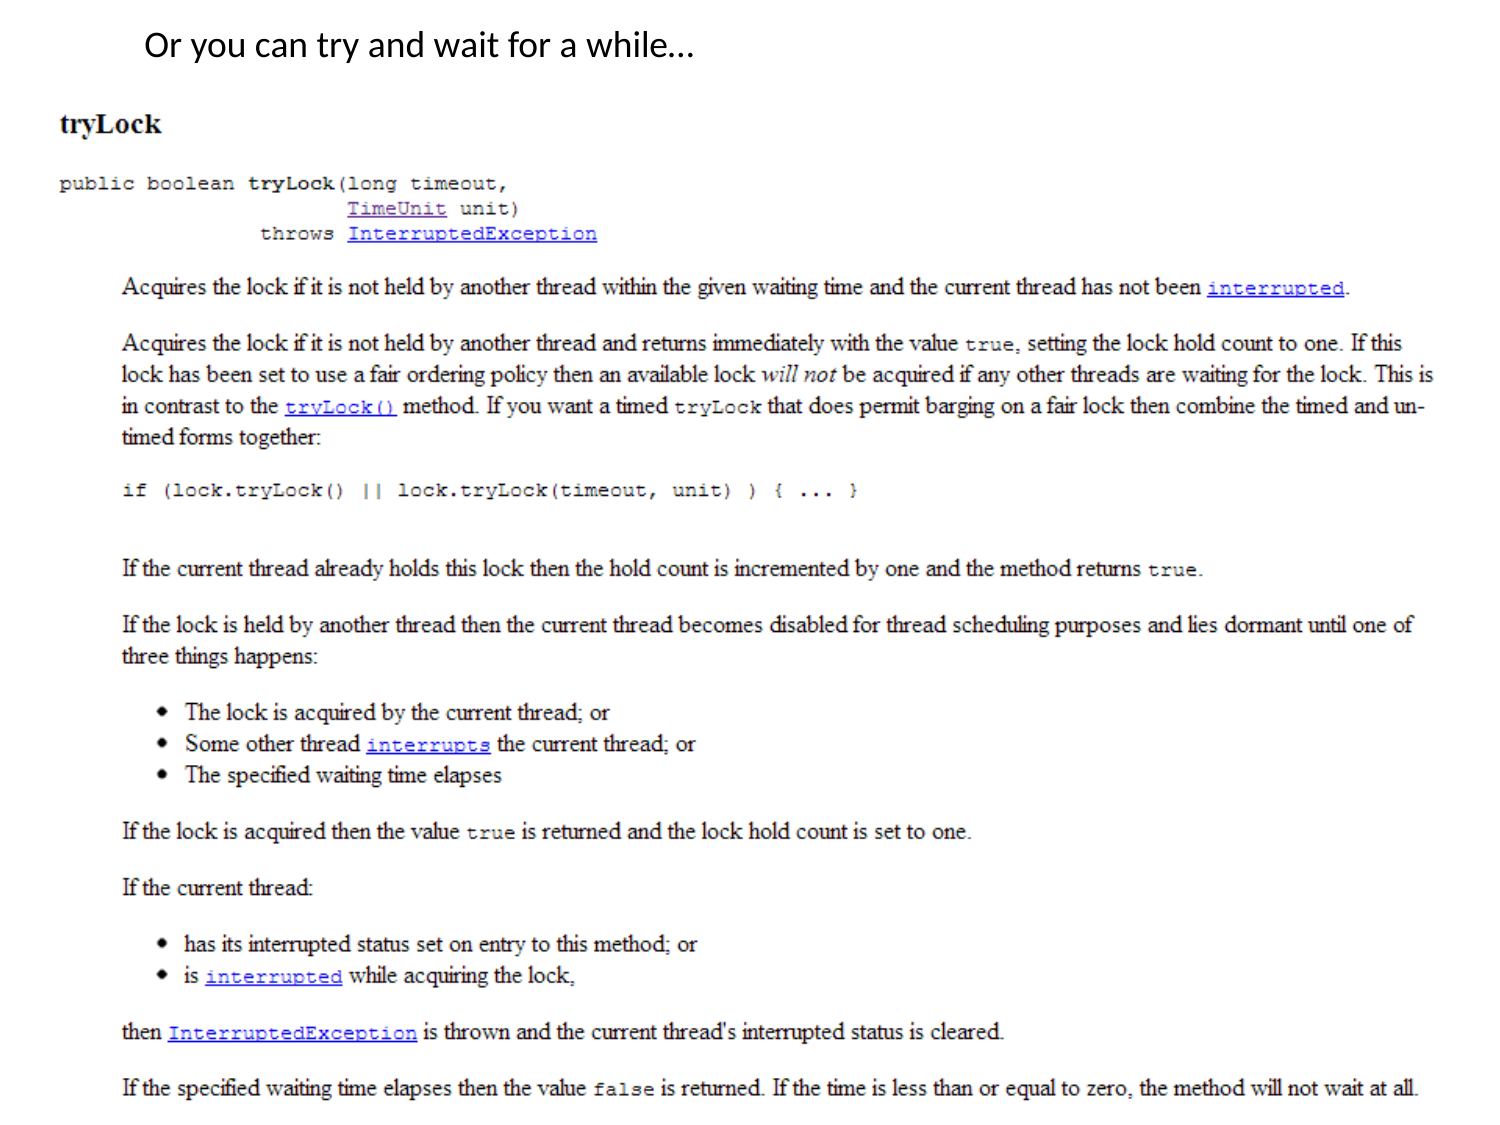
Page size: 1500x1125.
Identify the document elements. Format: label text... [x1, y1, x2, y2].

picture [48, 88, 1451, 1113]
text_box Or you can try and wait for a while… [129, 12, 710, 73]
